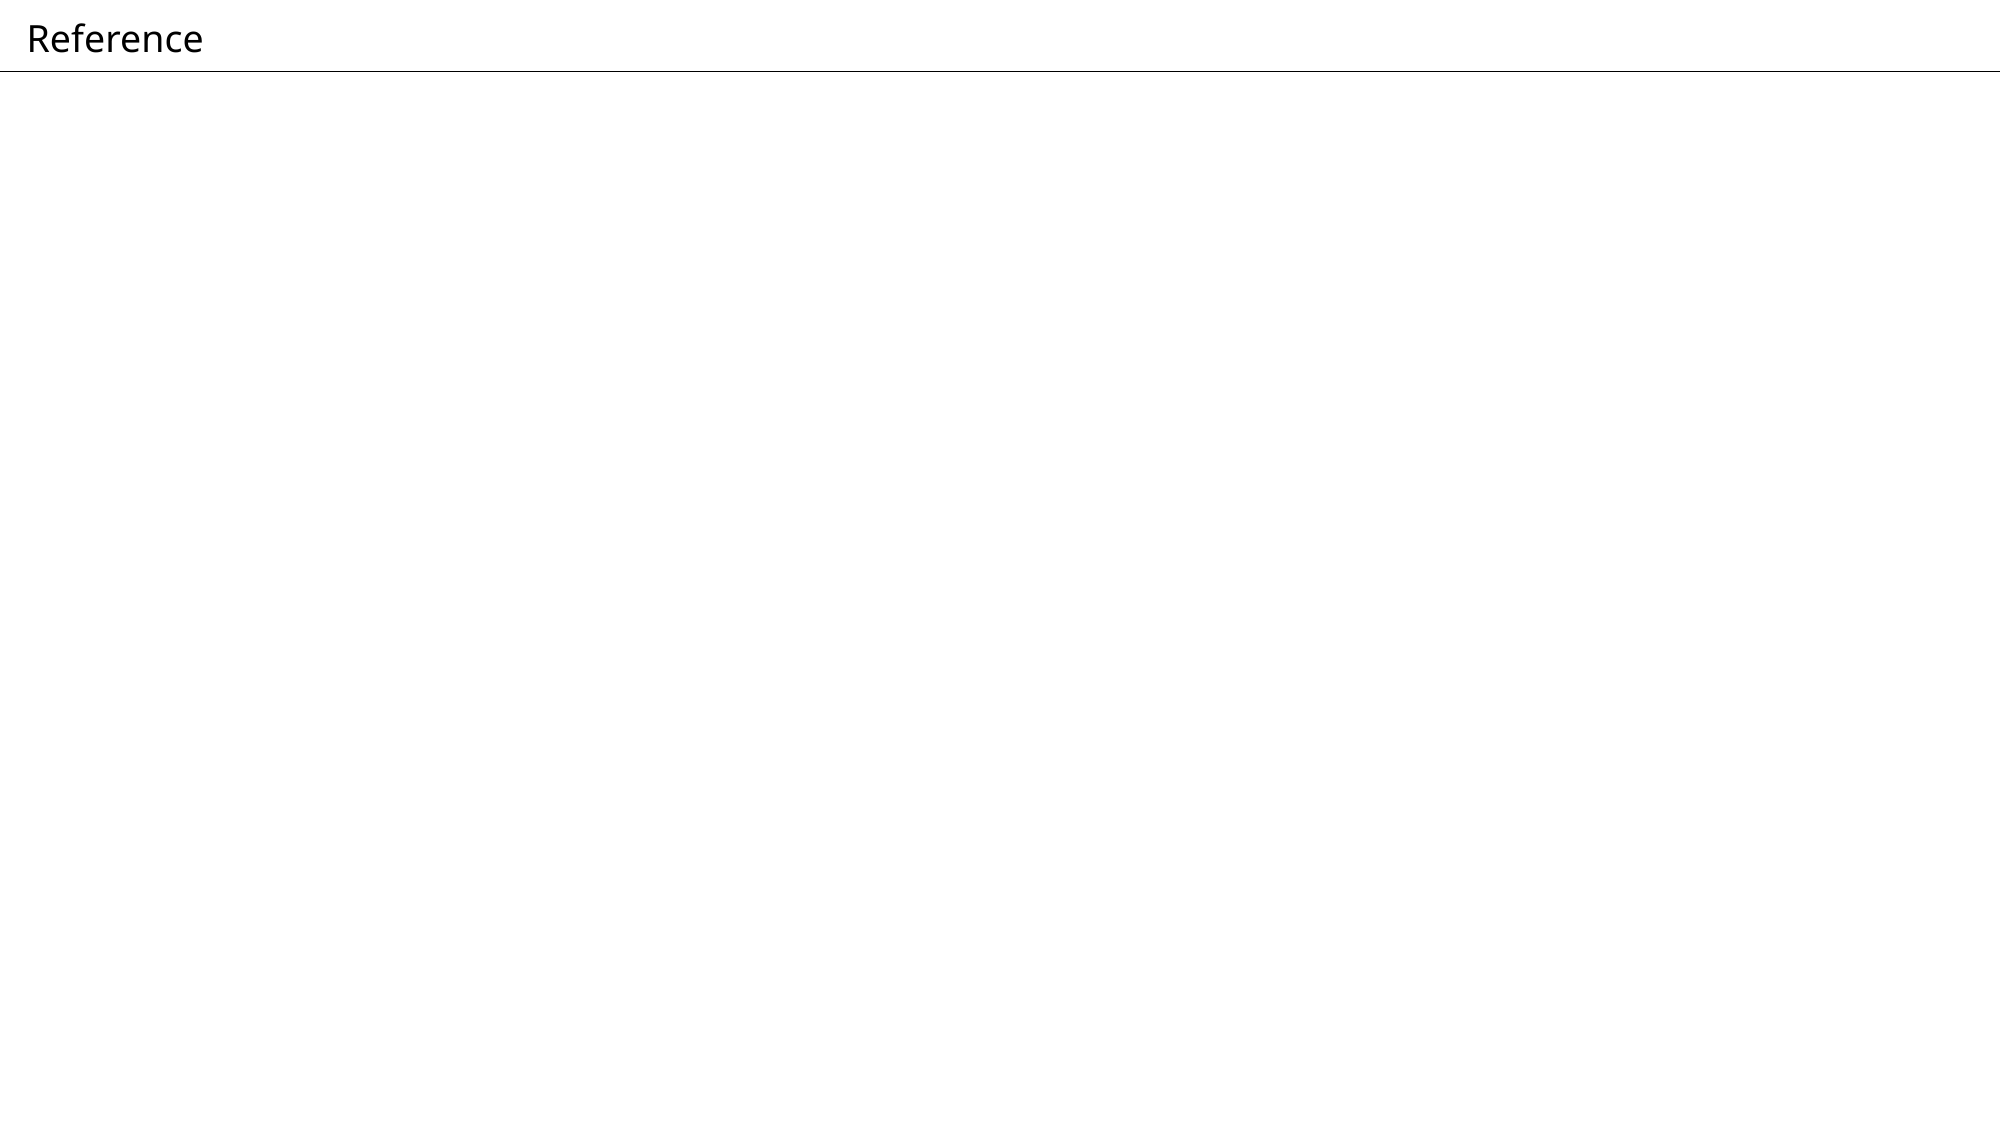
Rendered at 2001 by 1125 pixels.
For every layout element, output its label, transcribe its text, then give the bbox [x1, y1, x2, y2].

text_box Reference [11, 7, 219, 68]
